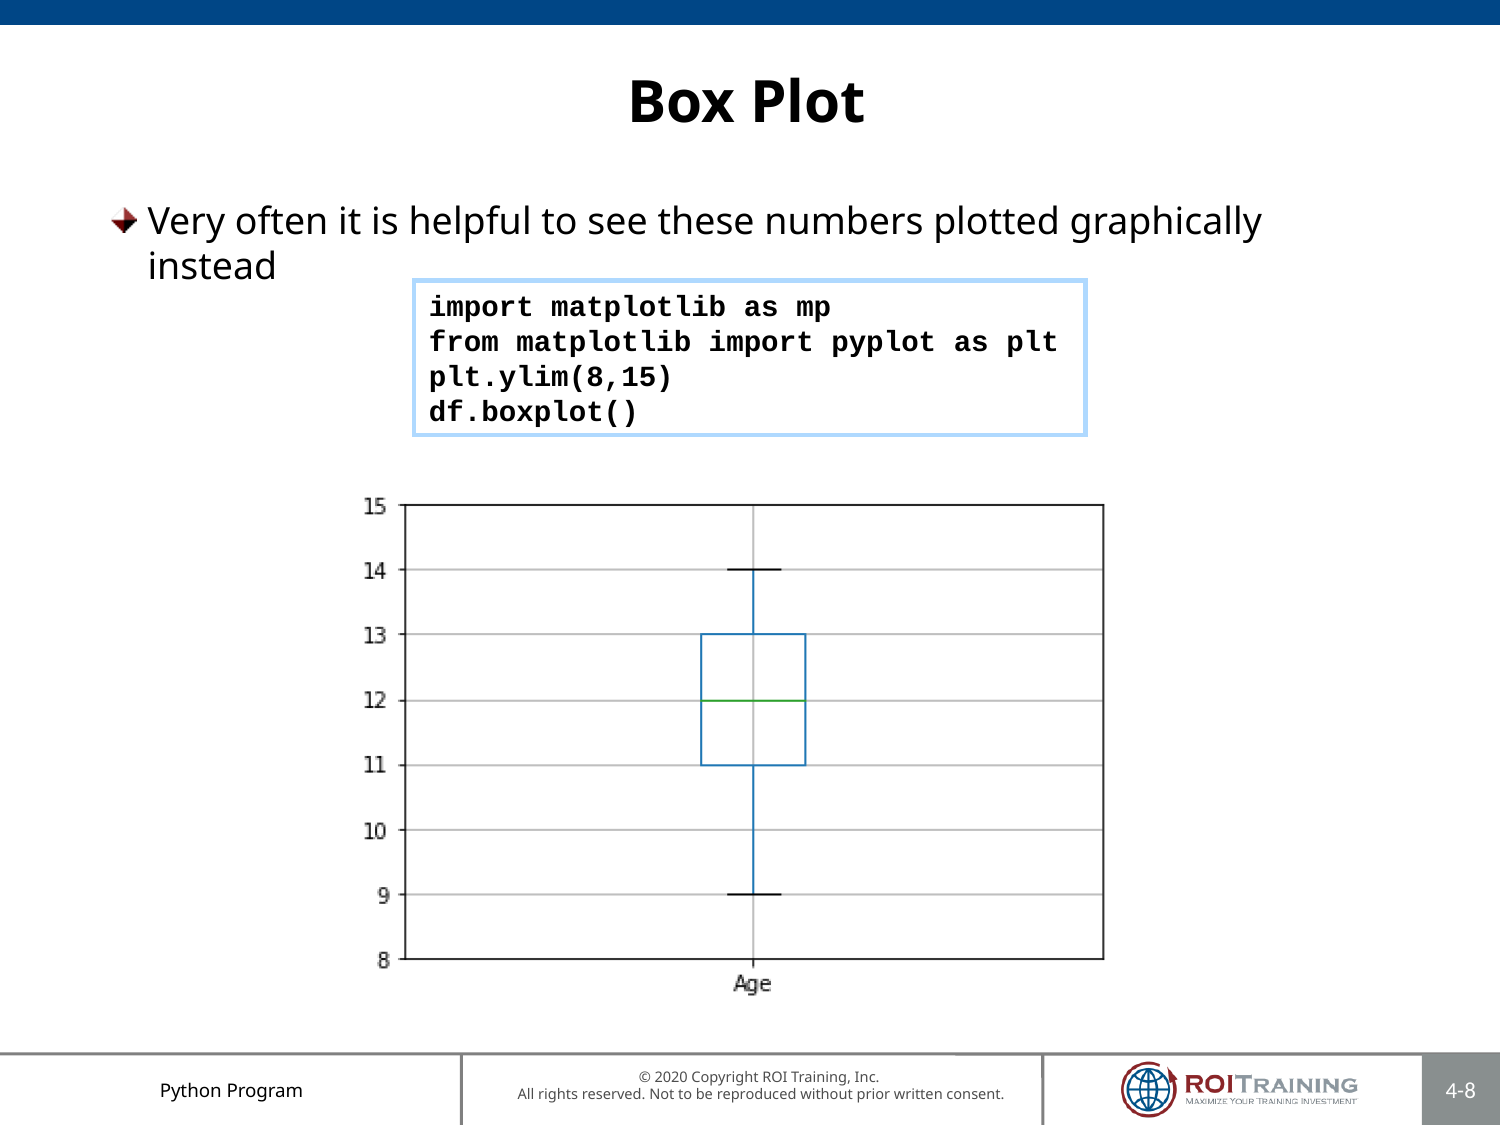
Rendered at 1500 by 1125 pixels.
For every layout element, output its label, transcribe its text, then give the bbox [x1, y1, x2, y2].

picture [347, 480, 1120, 1008]
picture [1113, 1060, 1362, 1118]
list Very often it is helpful to see these numbers plotted graphically instead [95, 189, 1411, 1022]
picture [110, 206, 137, 233]
text_box import matplotlib as mp from matplotlib import pyplot as plt plt.ylim(8,15) df.boxplot() [414, 280, 1086, 435]
title Box Plot [172, 47, 1322, 151]
